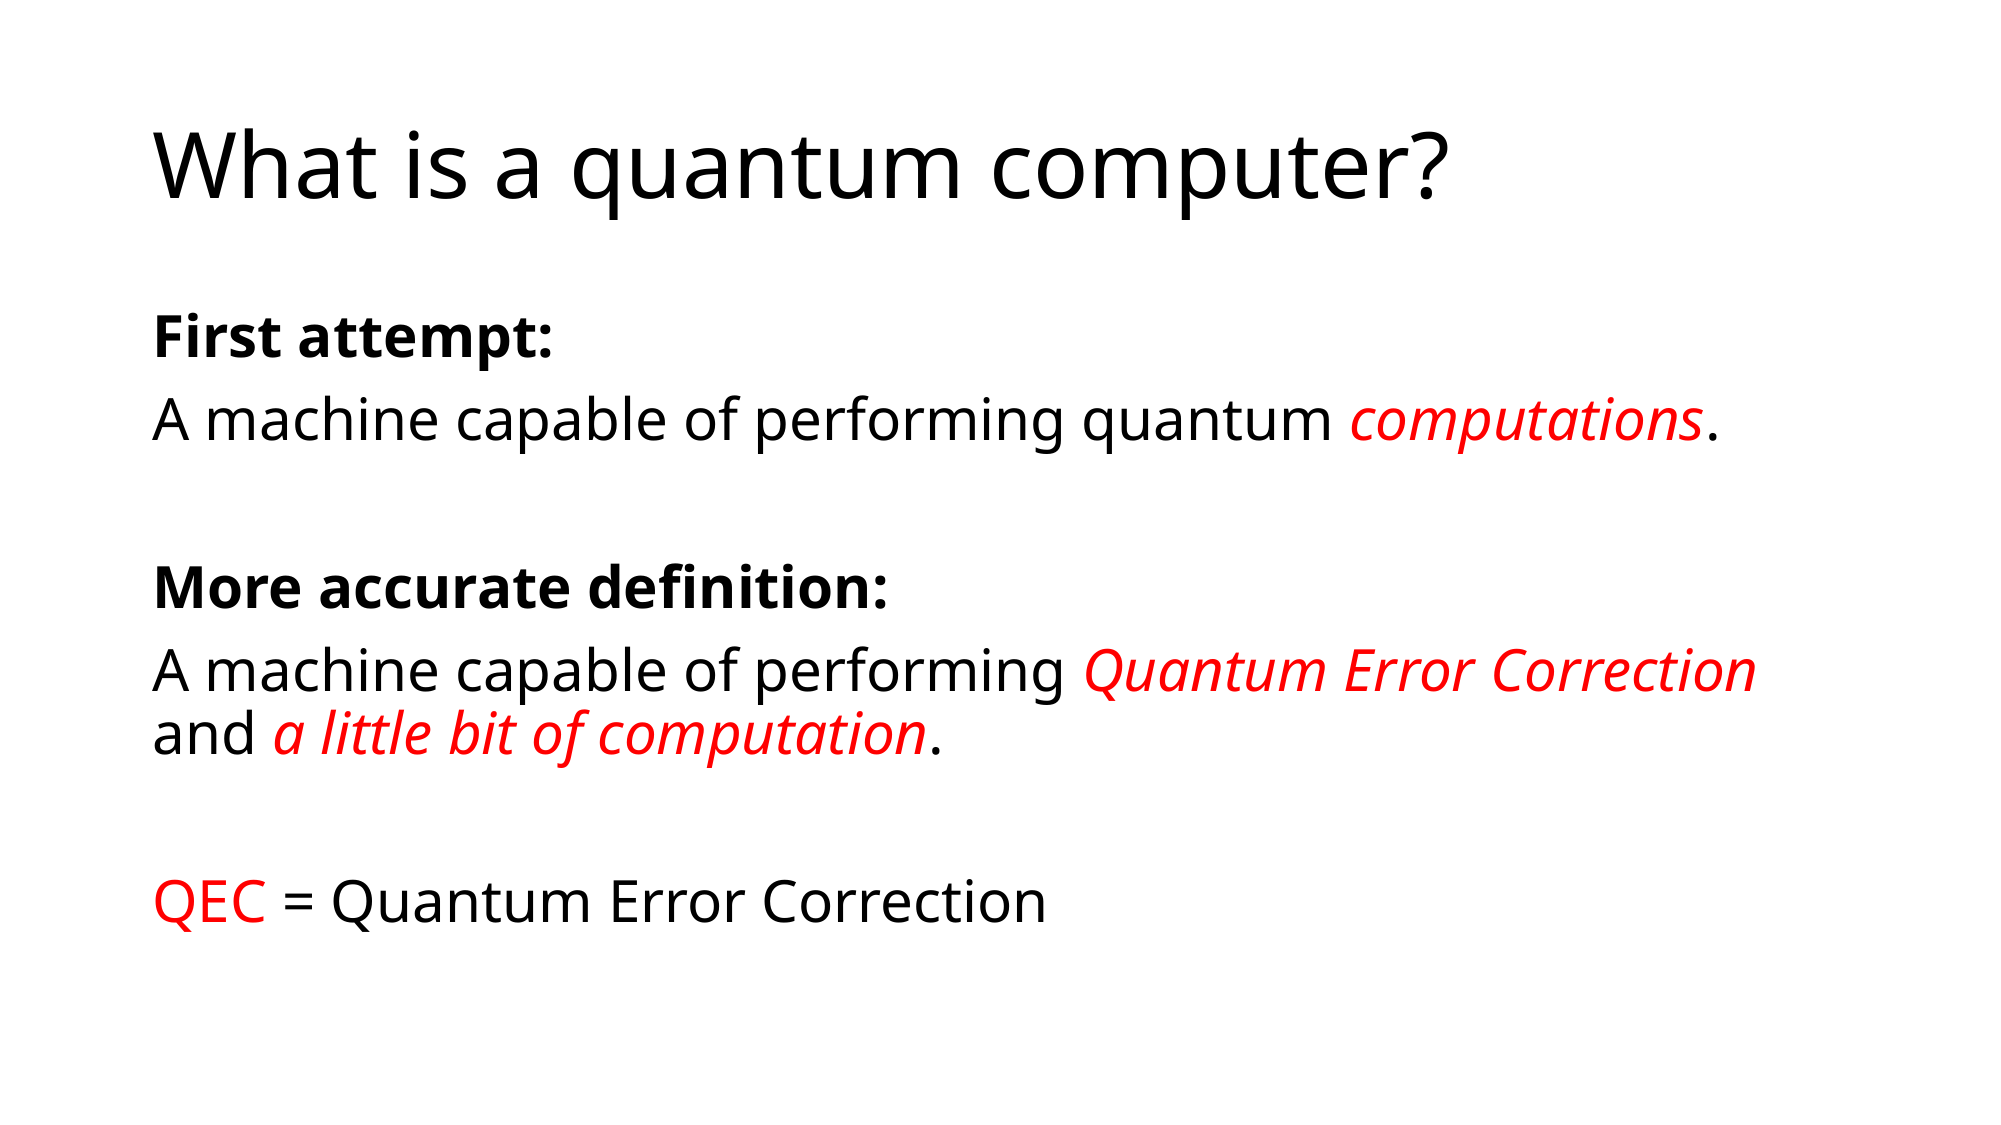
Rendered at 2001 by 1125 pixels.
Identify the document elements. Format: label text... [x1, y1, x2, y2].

title What is a quantum computer? [137, 59, 1863, 278]
list First attempt: A machine capable of performing quantum computations. More accurate definition: A machine capable of performing Quantum Error Correction and a little bit of computation. QEC = Quantum Error Correction [137, 299, 1863, 1014]
